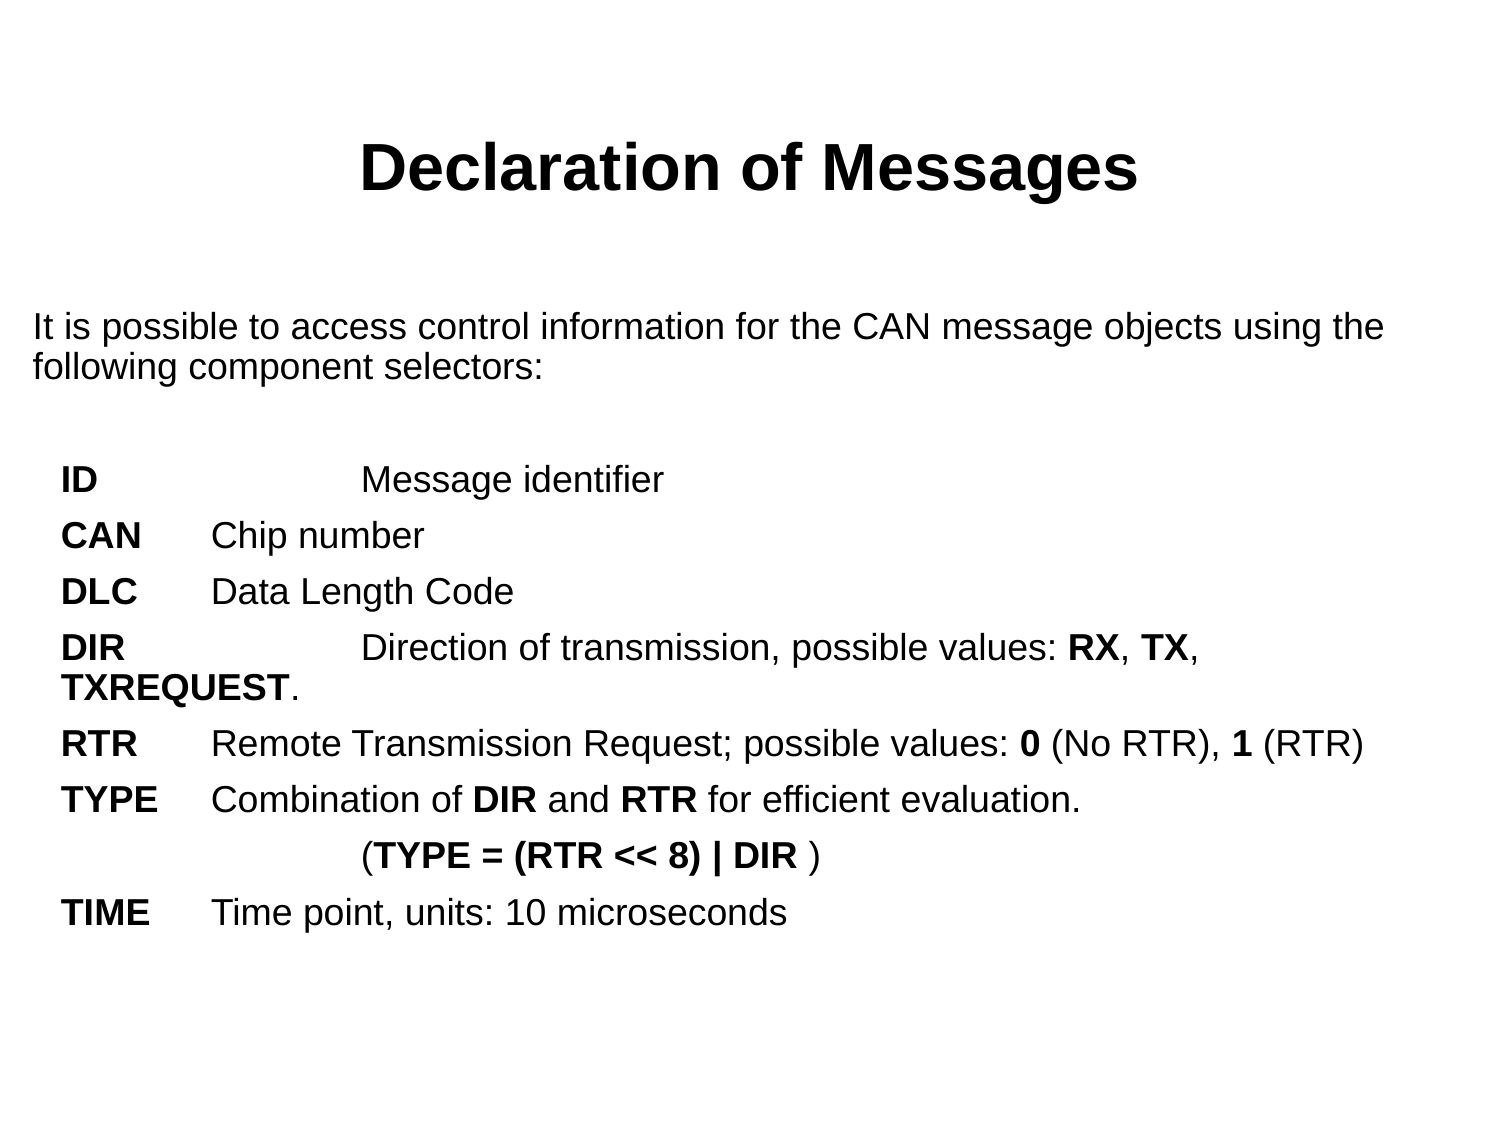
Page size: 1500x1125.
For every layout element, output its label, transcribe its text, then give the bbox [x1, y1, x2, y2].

title Declaration of Messages [103, 59, 1397, 278]
list It is possible to access control information for the CAN message objects using the following component selectors: ID Message identifier CAN Chip number DLC Data Length Code DIR Direction of transmission, possible values: RX, TX, TXREQUEST. RTR Remote Transmission Request; possible values: 0 (No RTR), 1 (RTR) TYPE Combination of DIR and RTR for efficient evaluation. (TYPE = (RTR << 8) | DIR ) TIME Time point, units: 10 microseconds [17, 299, 1447, 1014]
